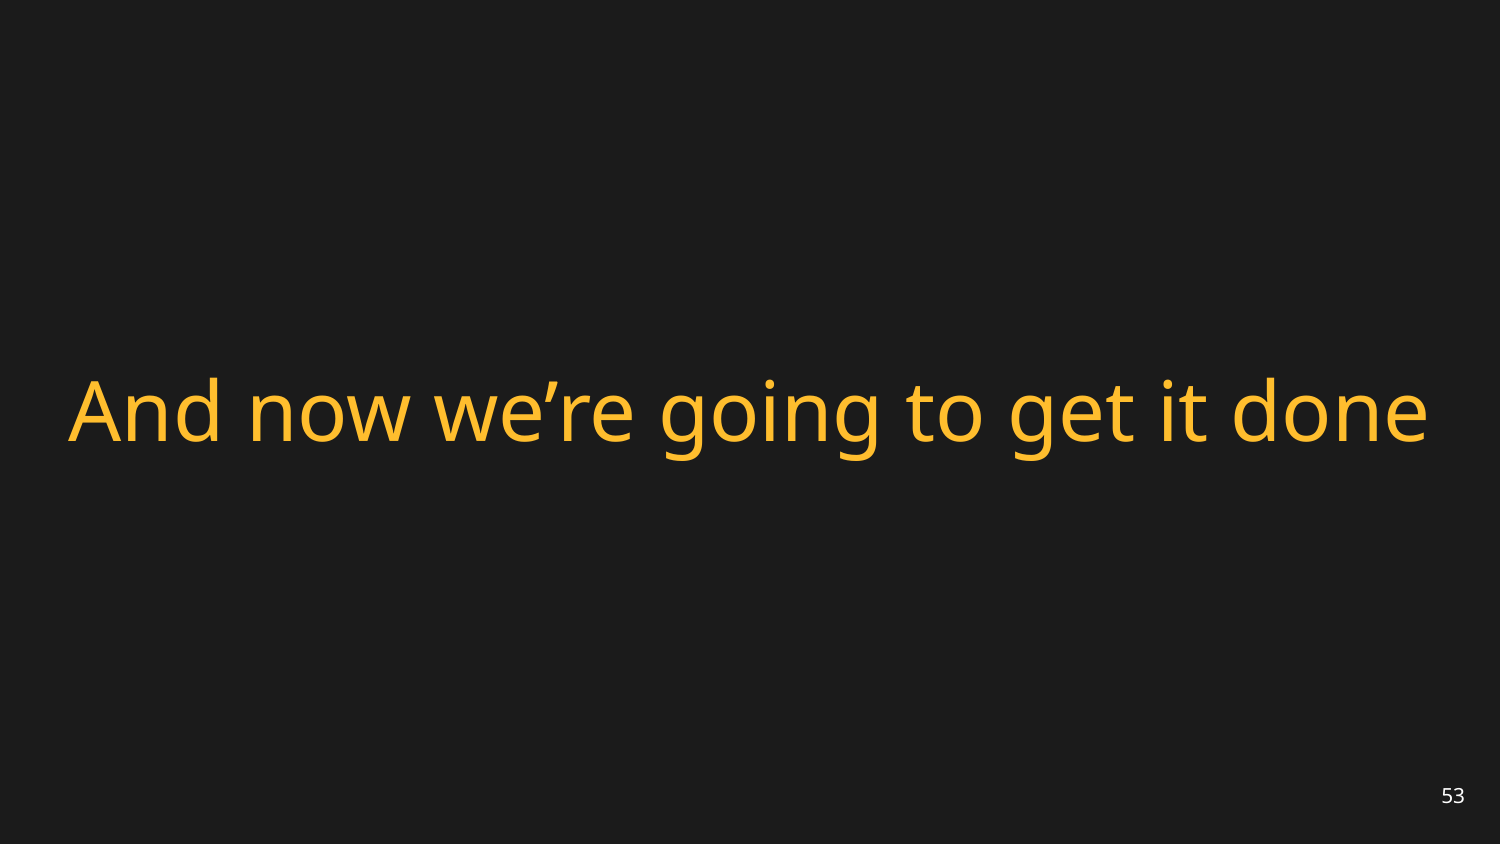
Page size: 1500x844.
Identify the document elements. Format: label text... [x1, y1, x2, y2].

title And now we’re going to get it done [51, 72, 1449, 753]
slide_number 53 [1389, 764, 1480, 830]
